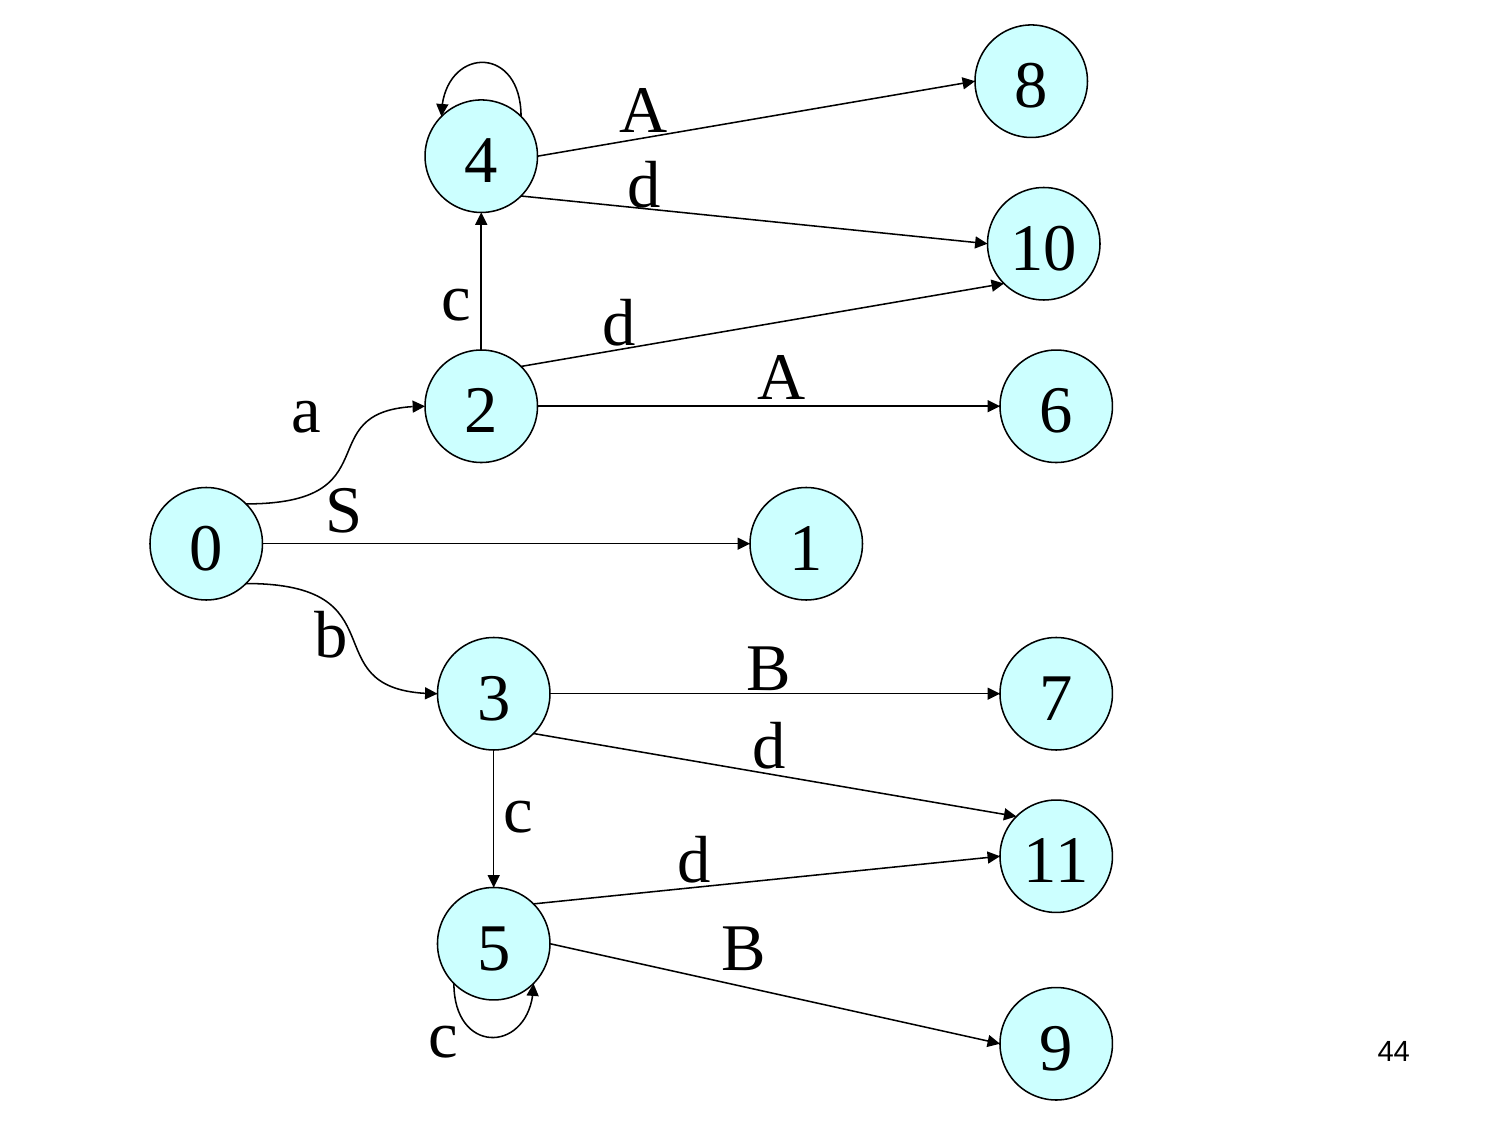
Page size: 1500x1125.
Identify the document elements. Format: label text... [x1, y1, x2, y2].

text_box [149, 24, 1113, 1101]
slide_number 44 [1116, 1024, 1426, 1103]
